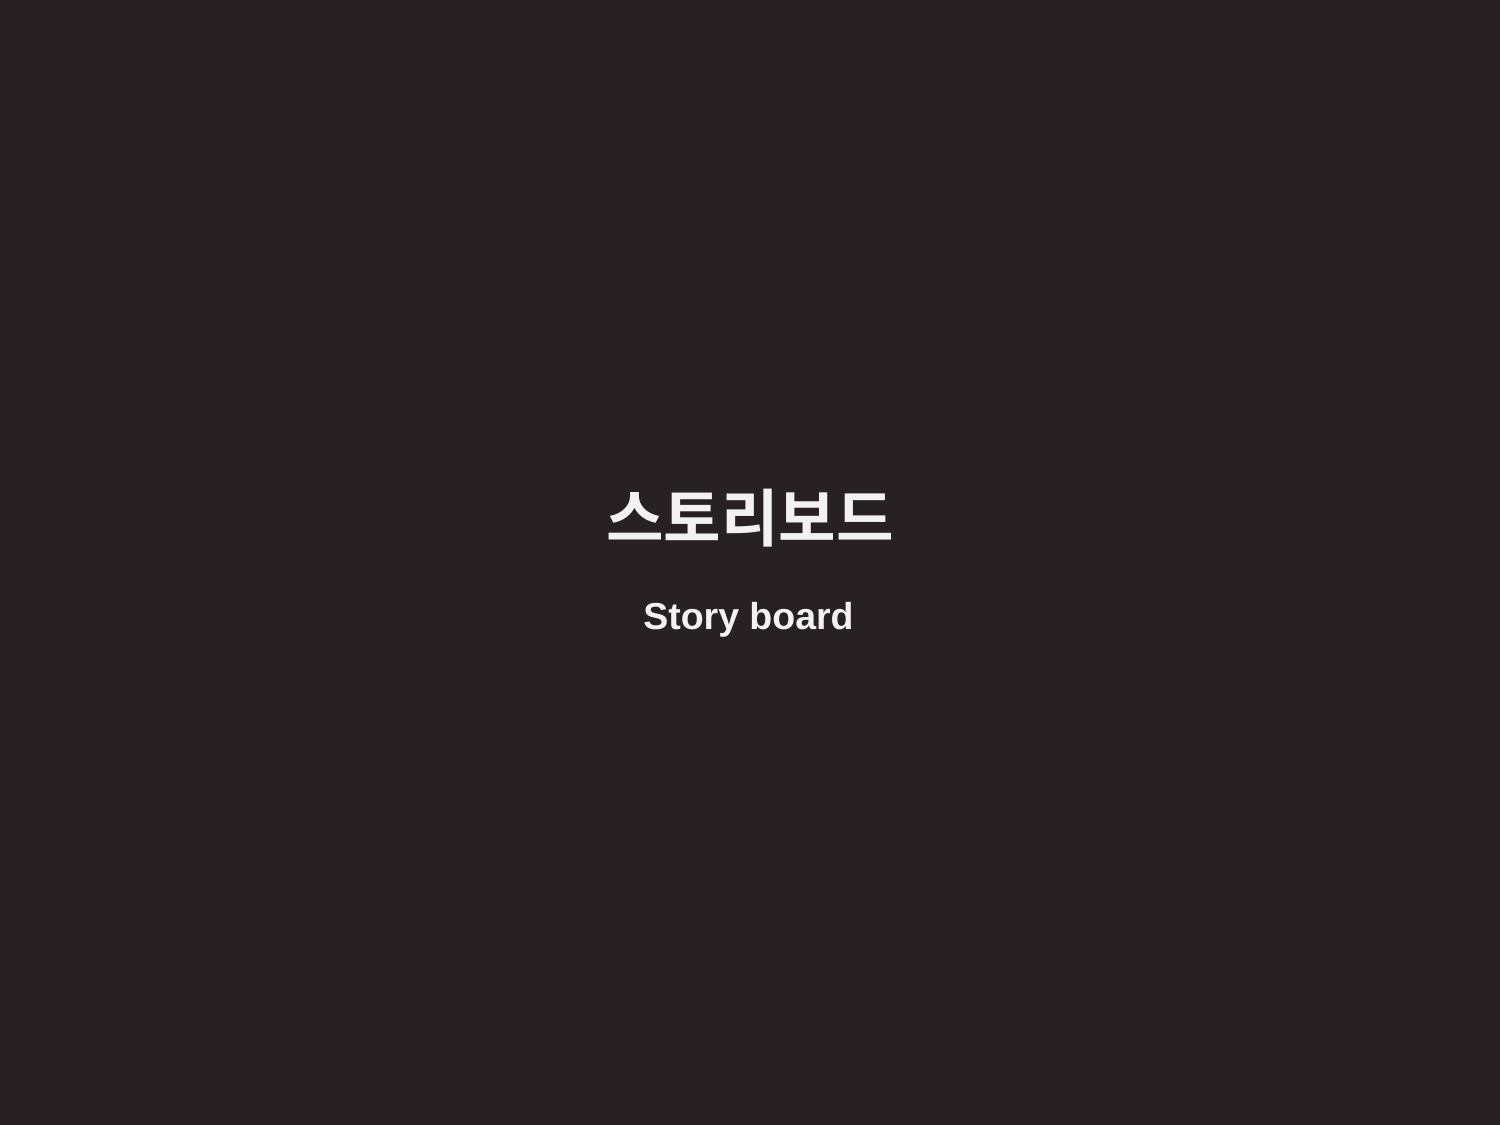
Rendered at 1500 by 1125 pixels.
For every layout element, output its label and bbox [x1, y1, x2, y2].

text_box [572, 471, 928, 646]
